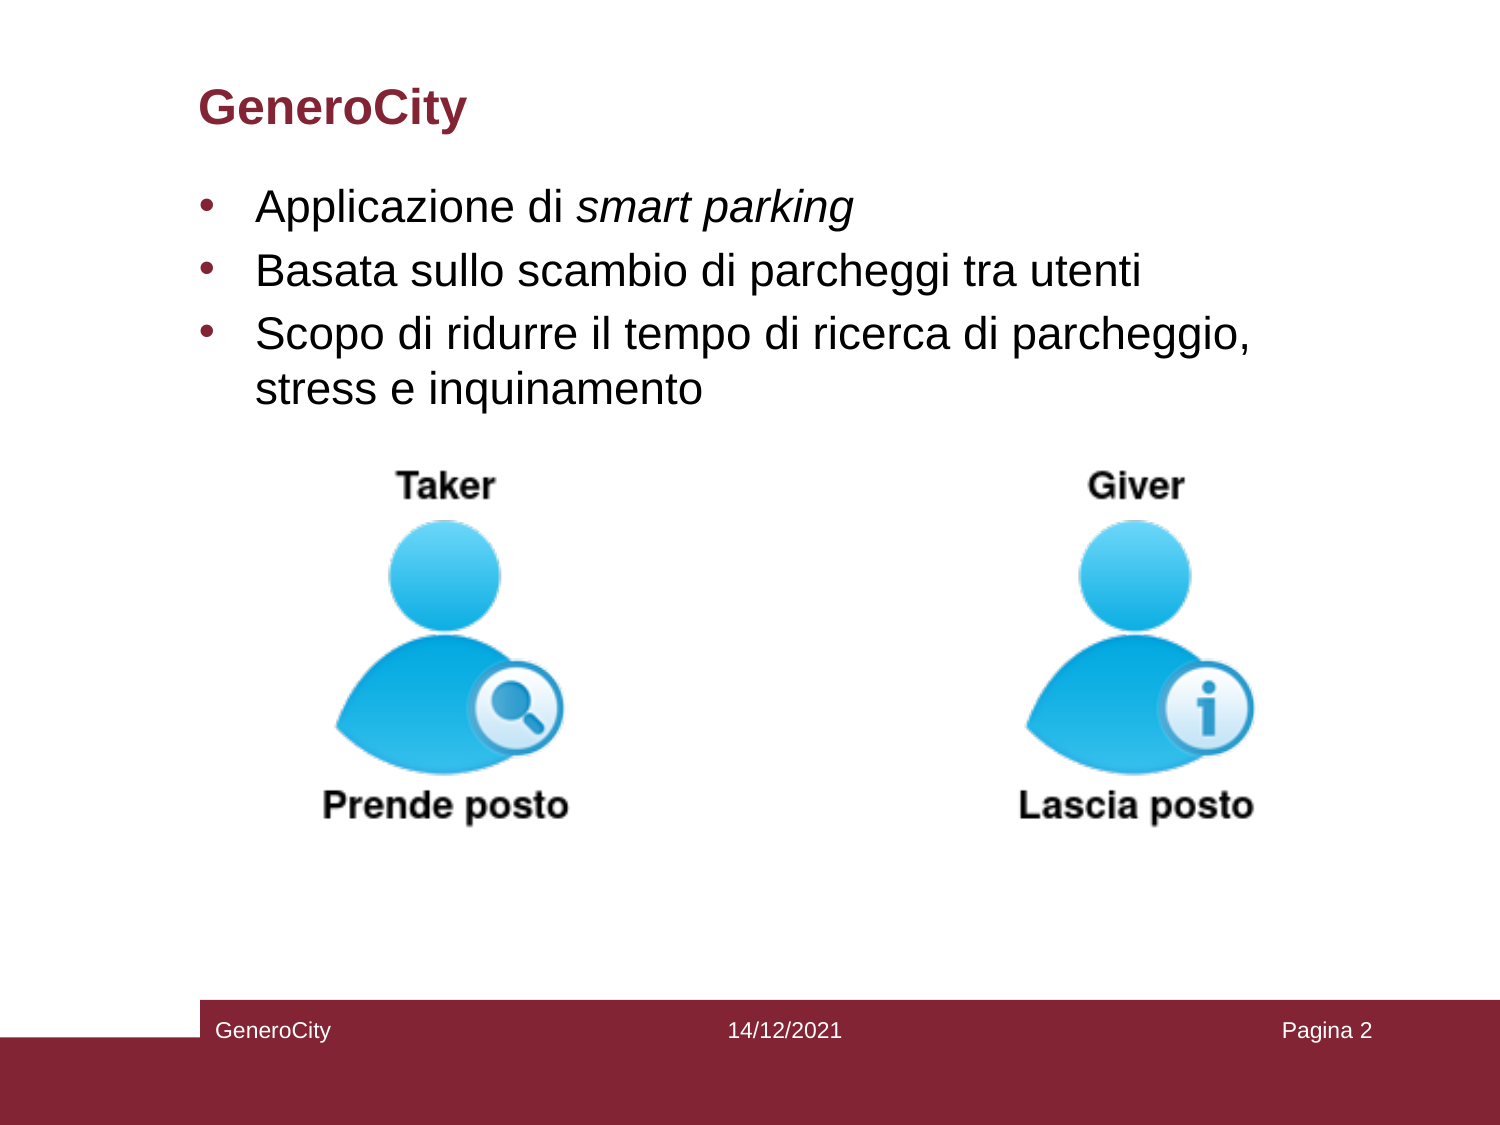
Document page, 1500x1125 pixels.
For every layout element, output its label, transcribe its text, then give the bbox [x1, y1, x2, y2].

picture [305, 465, 1278, 832]
title GeneroCity [183, 67, 1400, 150]
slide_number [712, 1008, 1025, 1084]
slide_number Pagina ‹#› [1074, 1008, 1388, 1084]
footer GeneroCity [200, 1008, 675, 1084]
list Applicazione di smart parking Basata sullo scambio di parcheggi tra utenti Scopo di ridurre il tempo di ricerca di parcheggio, stress e inquinamento [183, 169, 1400, 466]
